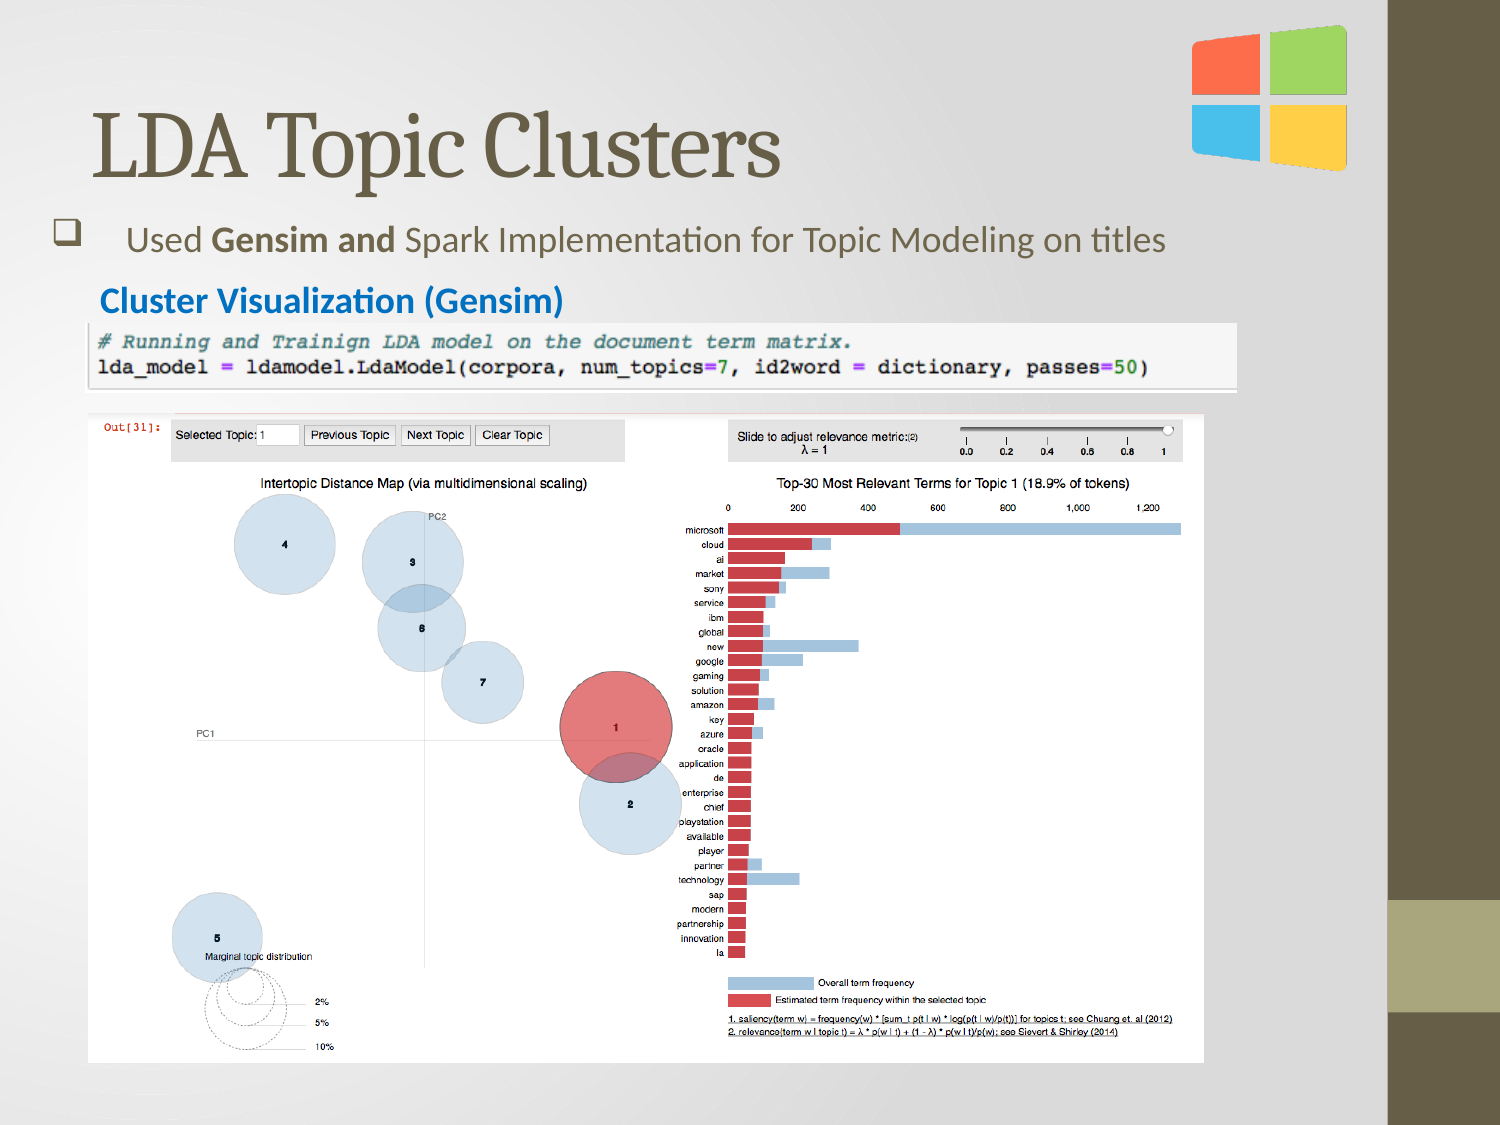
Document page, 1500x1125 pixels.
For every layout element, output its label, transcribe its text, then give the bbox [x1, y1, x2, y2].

picture [84, 323, 1238, 394]
title LDA Topic Clusters [75, 45, 1137, 207]
text_box Used Gensim and Spark Implementation for Topic Modeling on titles [36, 207, 1355, 268]
text_box Cluster Visualization (Gensim) [85, 268, 613, 320]
picture [1140, 0, 1405, 231]
picture [87, 412, 1204, 1064]
